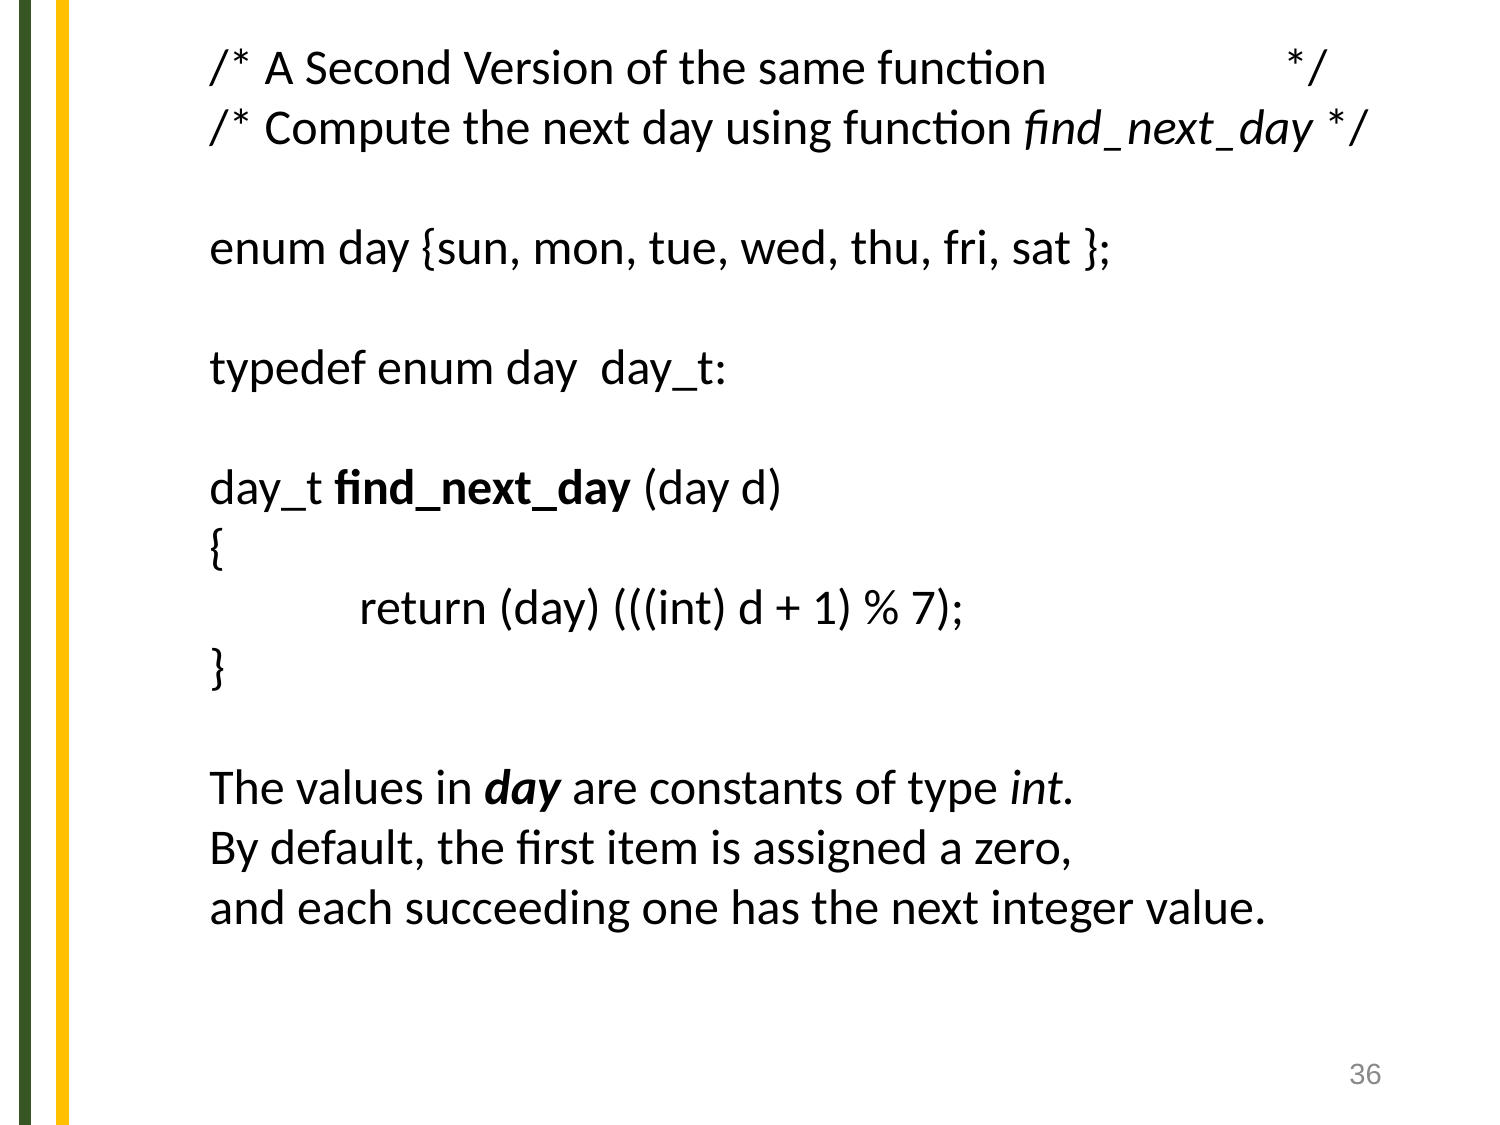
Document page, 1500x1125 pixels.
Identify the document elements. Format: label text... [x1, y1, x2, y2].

text_box /* A Second Version of the same function */ /* Compute the next day using function find_next_day */ enum day {sun, mon, tue, wed, thu, fri, sat }; typedef enum day day_t: day_t find_next_day (day d) { return (day) (((int) d + 1) % 7); } The values in day are constants of type int. By default, the first item is assigned a zero, and each succeeding one has the next integer value. [194, 27, 1395, 1003]
slide_number 36 [1059, 1042, 1397, 1103]
